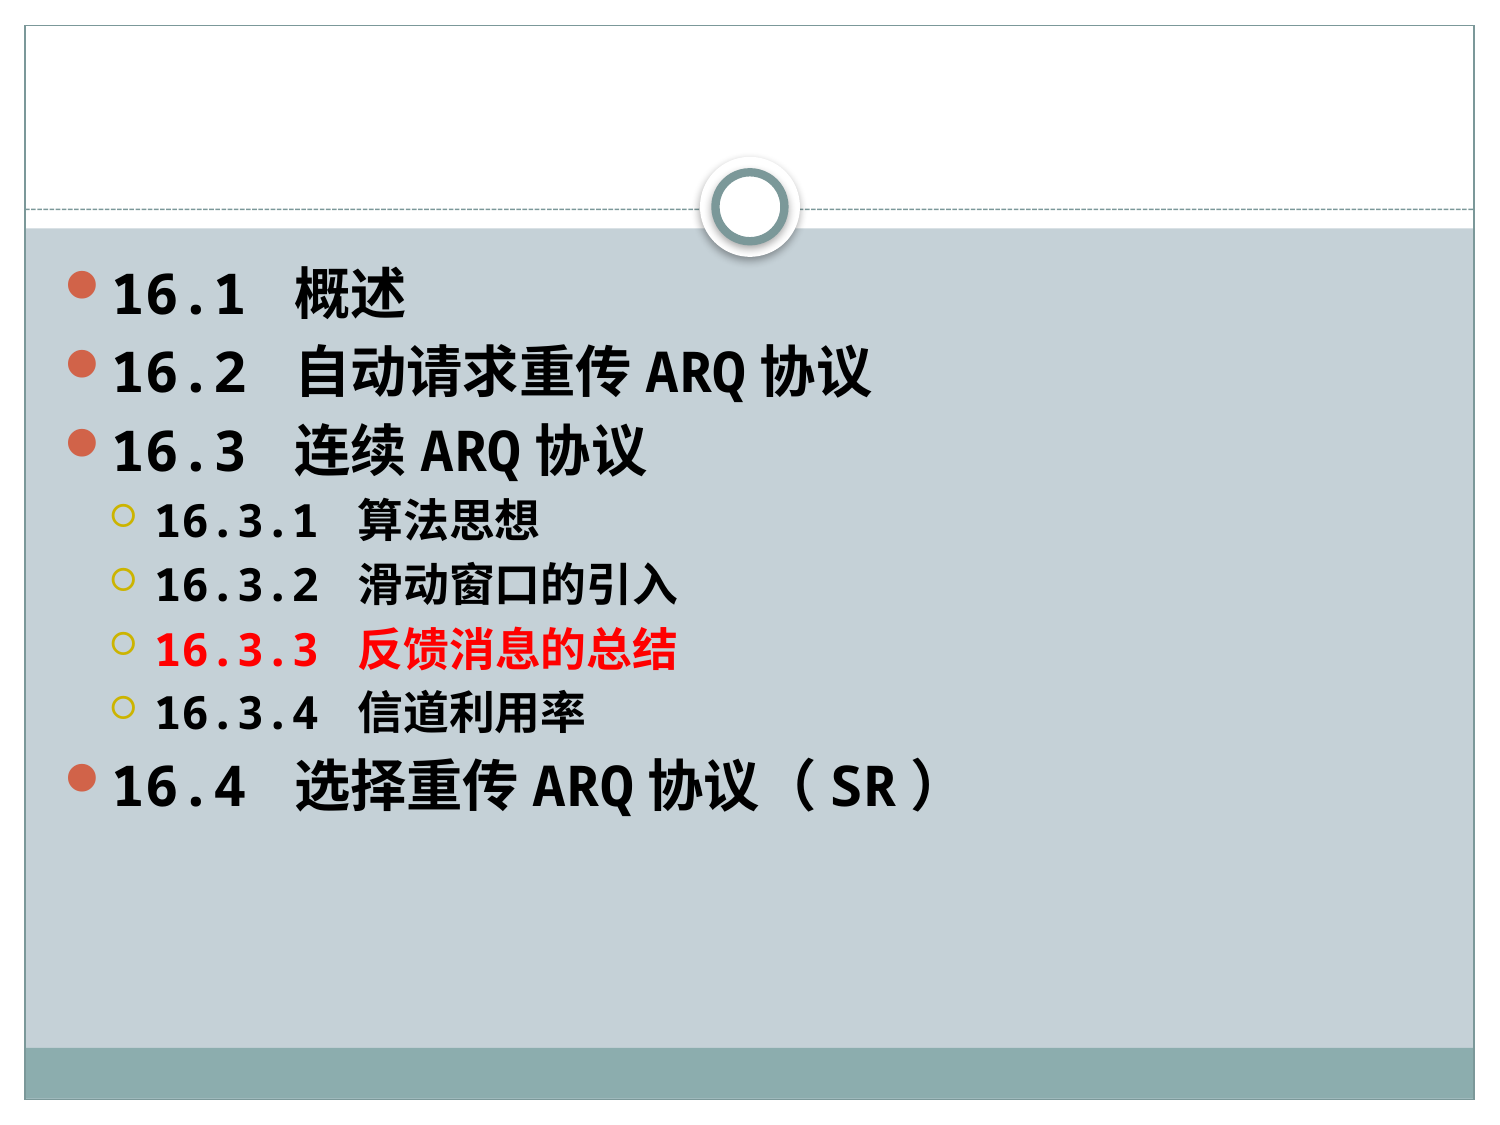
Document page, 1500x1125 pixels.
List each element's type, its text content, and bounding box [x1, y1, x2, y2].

list 16.1 概述 16.2 自动请求重传ARQ协议 16.3 连续ARQ协议 16.3.1 算法思想 16.3.2 滑动窗口的引入 16.3.3 反馈消息的总结 16.3.4 信道利用率 16.4 选择重传ARQ协议（SR） [49, 250, 1445, 1071]
